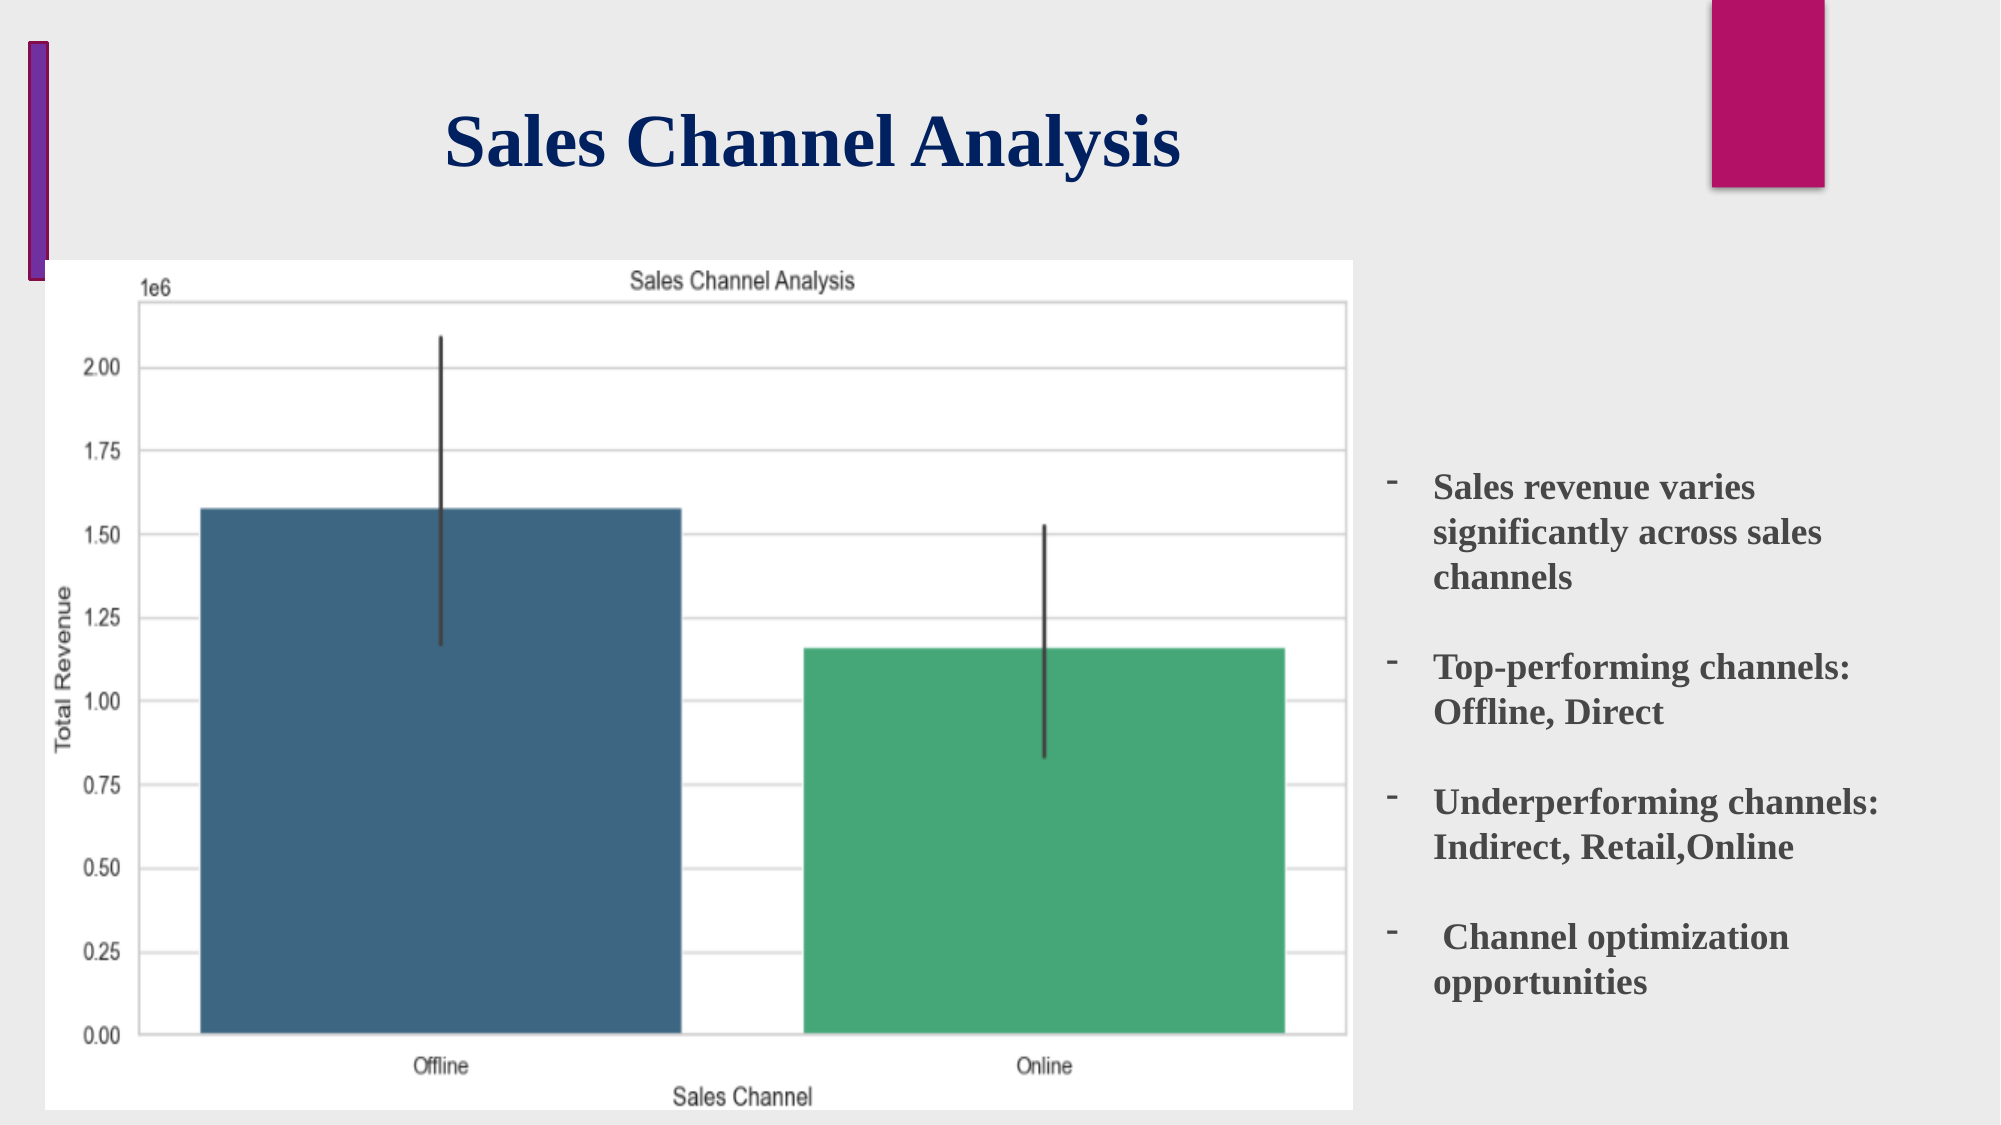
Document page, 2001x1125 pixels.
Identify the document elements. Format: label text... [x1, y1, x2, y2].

picture [45, 260, 1354, 1110]
text_box Sales revenue varies significantly across sales channels Top-performing channels: Offline, Direct Underperforming channels: Indirect, Retail,Online Channel optimization opportunities [1386, 416, 1932, 1003]
text_box [28, 41, 49, 281]
text_box Sales Channel Analysis [444, 91, 1246, 182]
